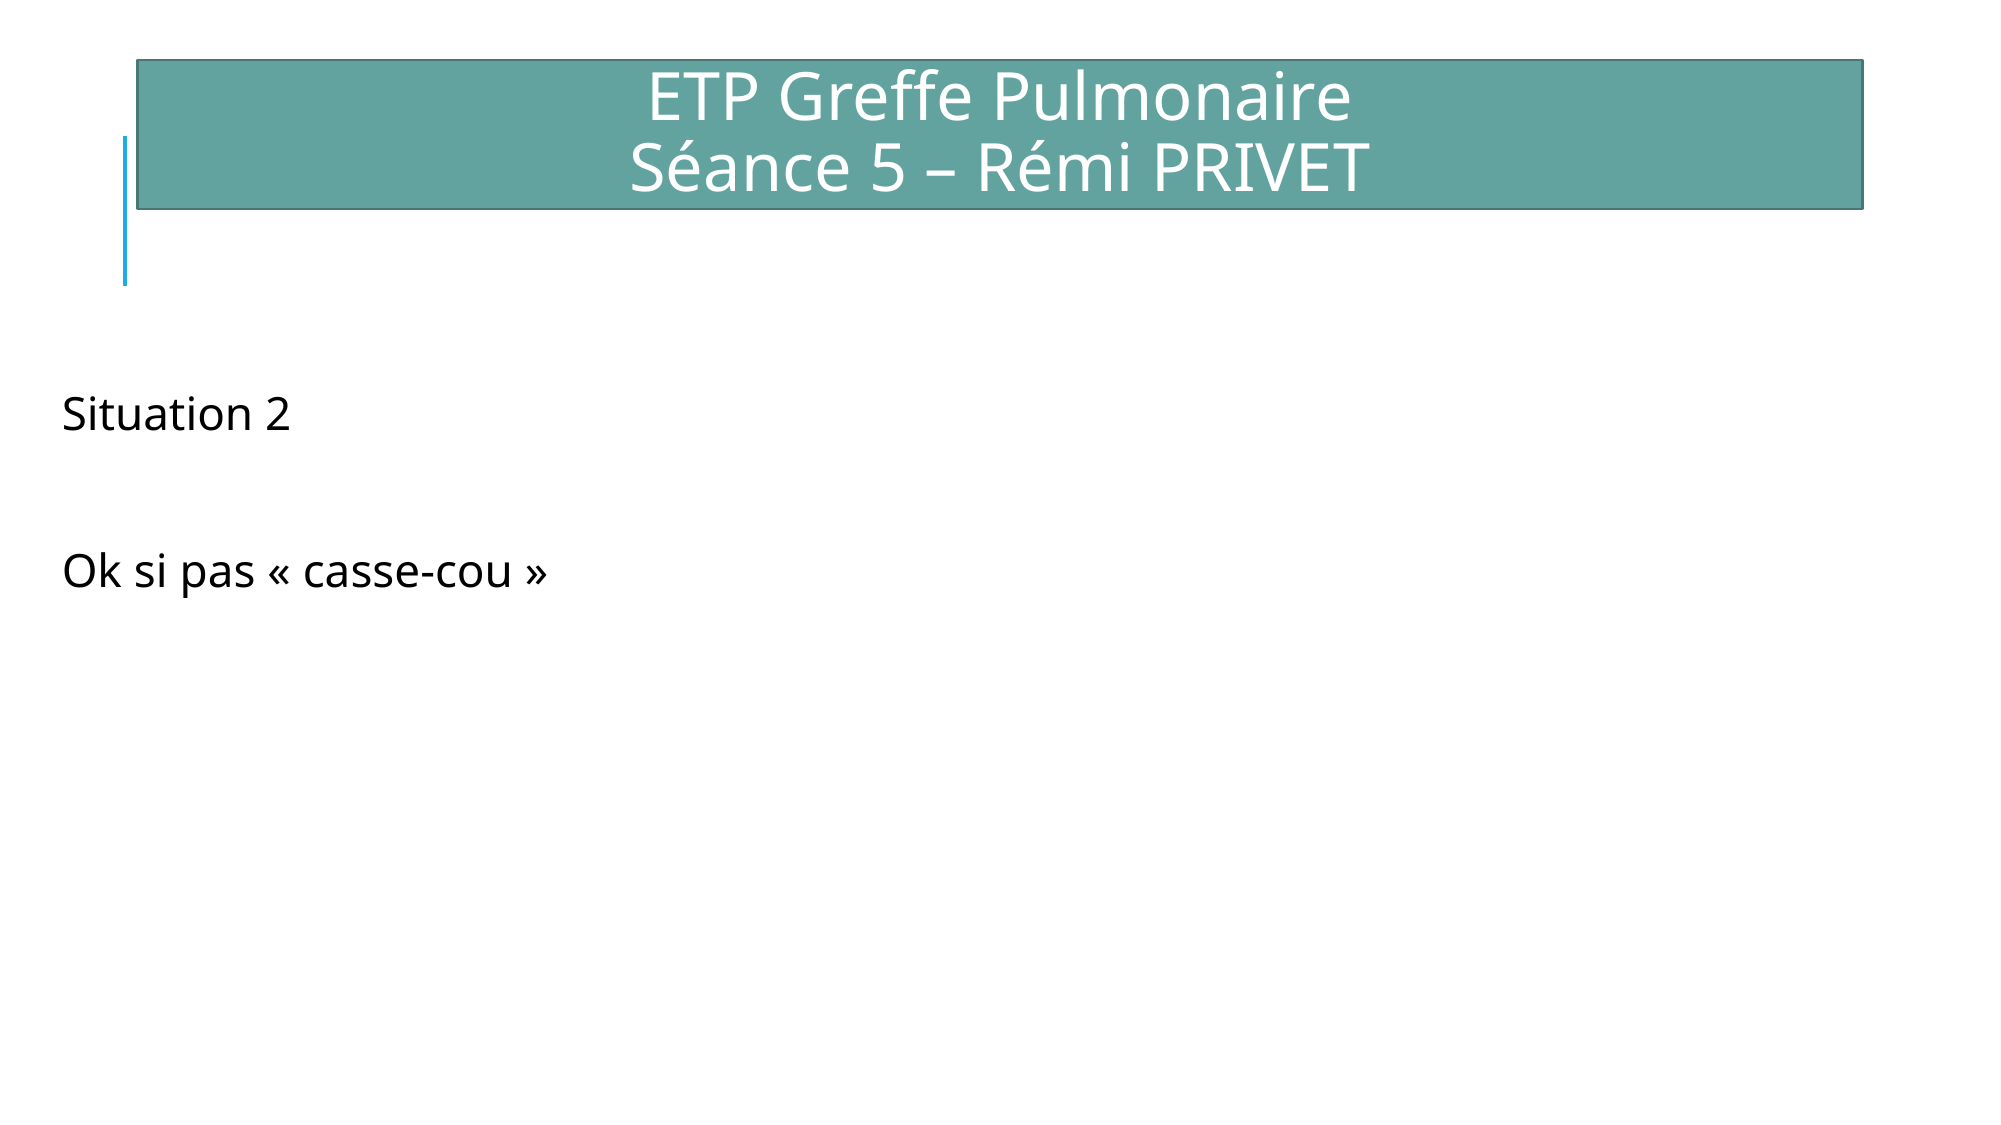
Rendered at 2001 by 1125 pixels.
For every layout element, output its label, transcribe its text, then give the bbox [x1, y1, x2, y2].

list Situation 2 Ok si pas « casse-cou » [39, 299, 1863, 1014]
text_box ETP Greffe Pulmonaire Séance 5 – Rémi PRIVET [136, 59, 1864, 210]
